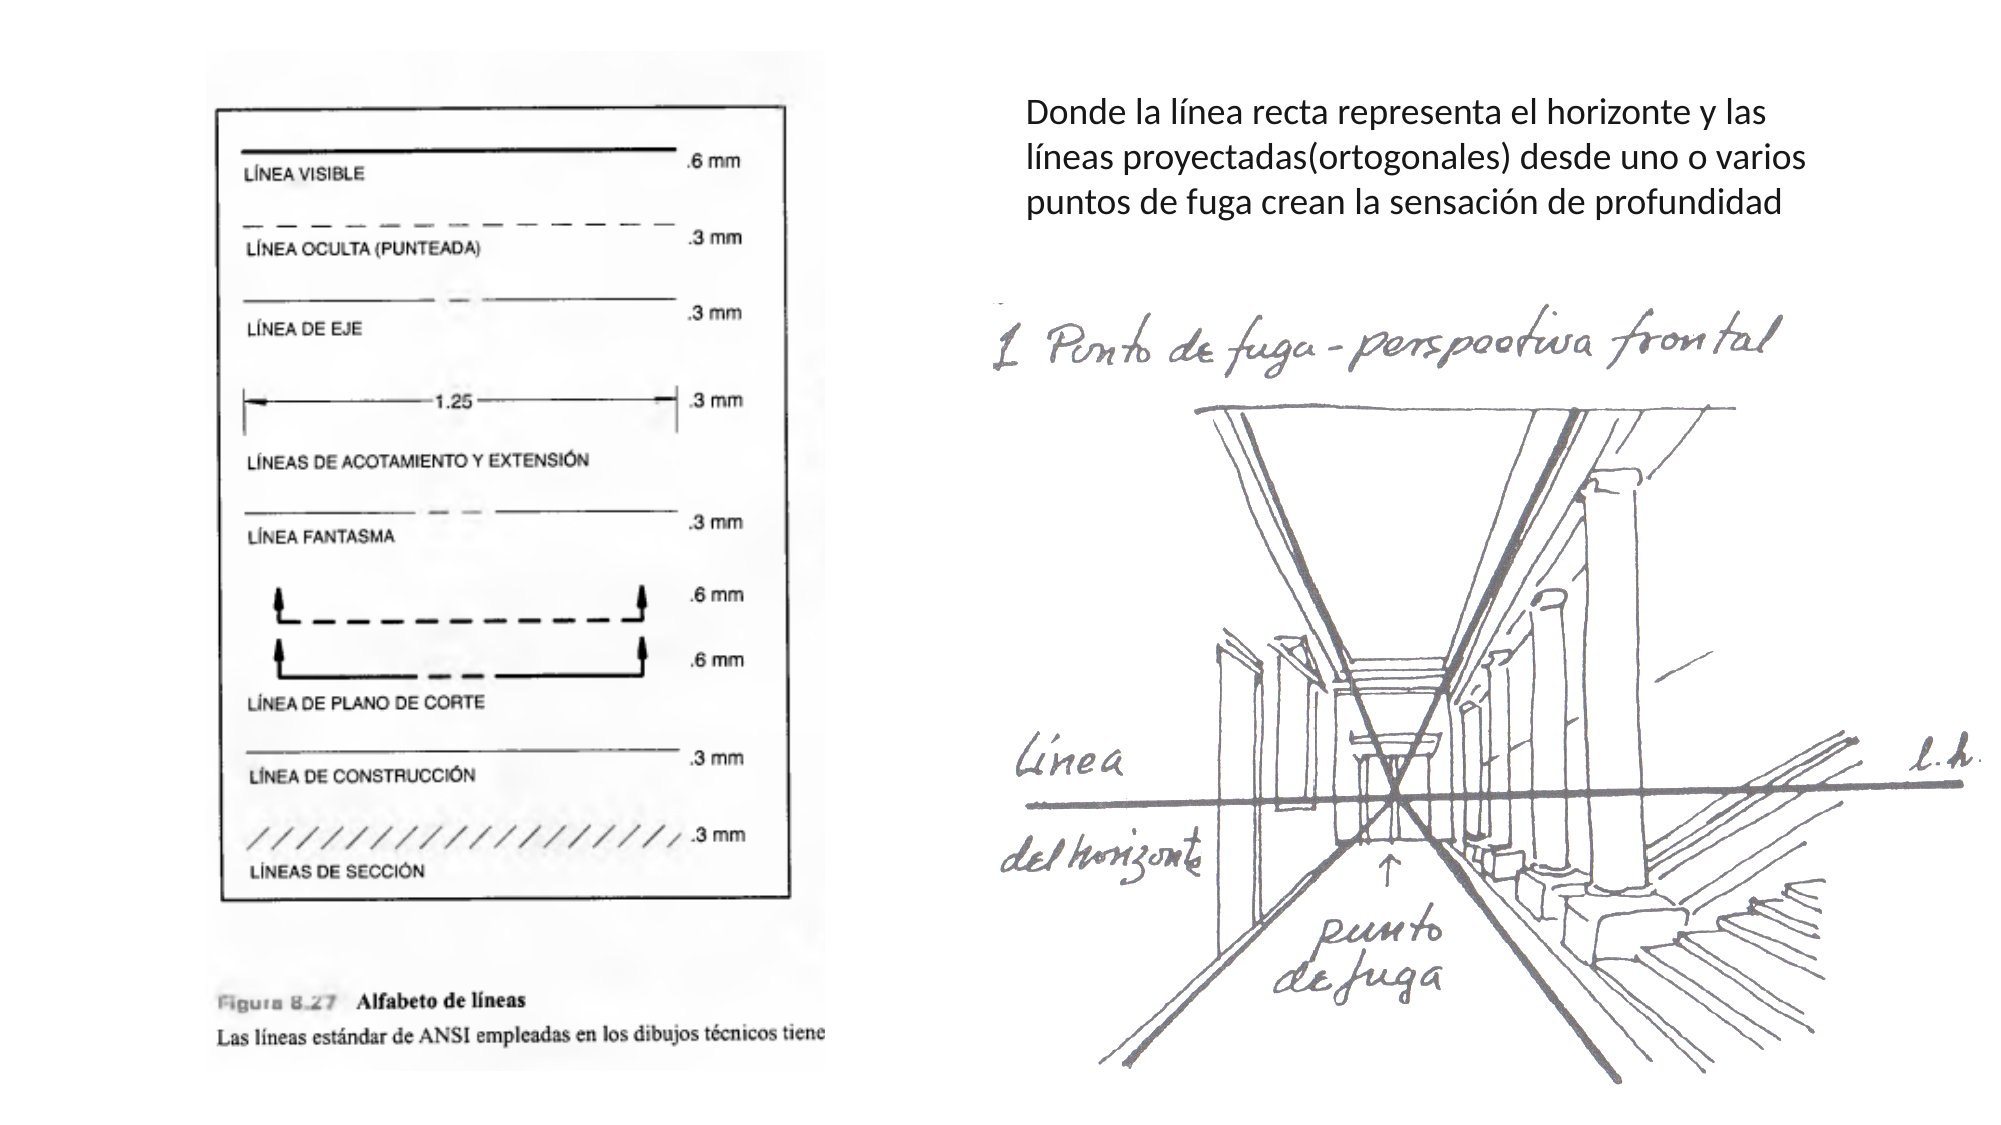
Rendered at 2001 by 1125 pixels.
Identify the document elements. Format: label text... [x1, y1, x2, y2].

text_box Donde la línea recta representa el horizonte y las líneas proyectadas(ortogonales) desde uno o varios puntos de fuga crean la sensación de profundidad [1011, 79, 1846, 230]
picture [993, 303, 1981, 1085]
picture [206, 51, 825, 1071]
